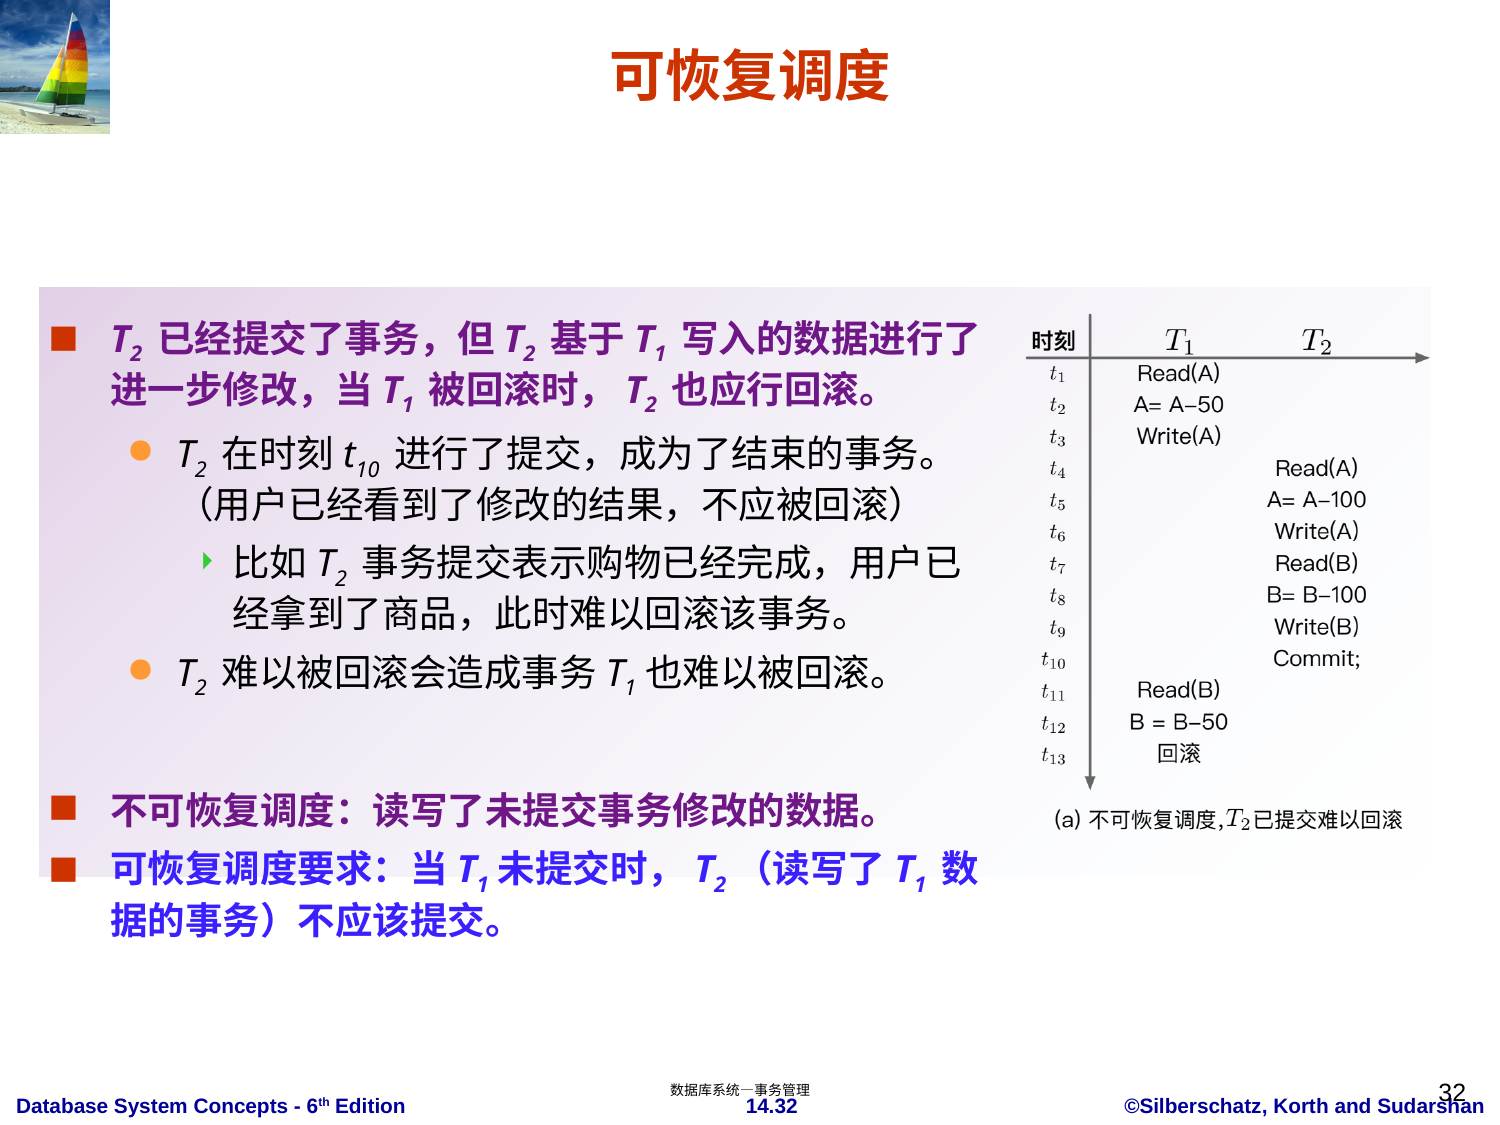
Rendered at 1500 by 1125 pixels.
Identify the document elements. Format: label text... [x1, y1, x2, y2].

title 可恢复调度 [129, 17, 1371, 130]
footer 数据库系统—事务管理 [503, 1073, 978, 1125]
picture [1024, 312, 1431, 838]
list T2 已经提交了事务，但T2 基于T1 写入的数据进行了进一步修改，当T1 被回滚时，T2 也应行回滚。 T2 在时刻t10 进行了提交，成为了结束的事务。 （用户已经看到了修改的结果，不应被回滚） 比如T2 事务提交表示购物已经完成，用户已经拿到了商品，此时难以回滚该事务。 T2 难以被回滚会造成事务T1也难以被回滚。 不可恢复调度：读写了未提交事务修改的数据。 可恢复调度要求：当T1未提交时，T2（读写了T1 数据的事务）不应该提交。 [38, 306, 1005, 725]
text_box [39, 287, 1430, 877]
picture [0, 0, 110, 134]
slide_number 32 [1423, 1069, 1500, 1125]
